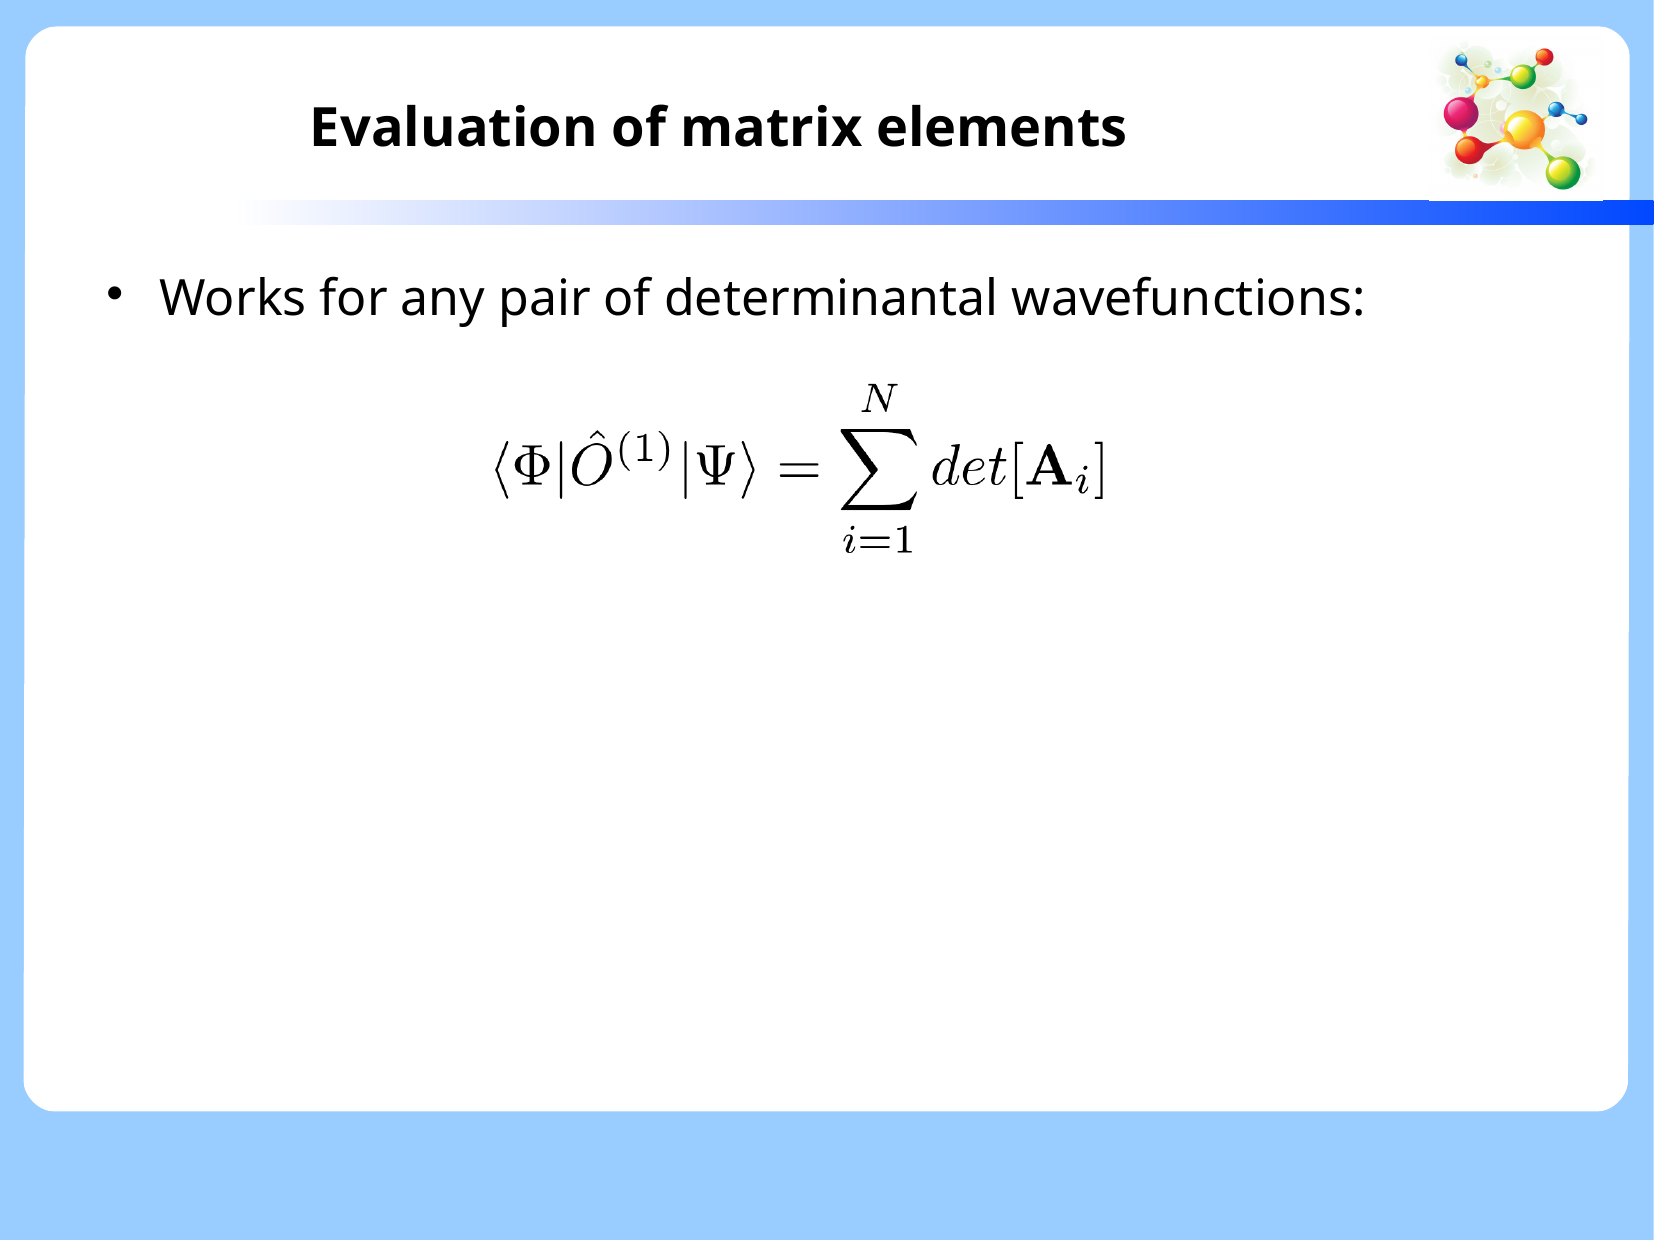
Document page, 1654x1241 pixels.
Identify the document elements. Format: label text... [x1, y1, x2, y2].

picture [1428, 35, 1603, 201]
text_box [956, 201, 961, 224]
text_box [790, 201, 794, 224]
text_box Works for any pair of determinantal wavefunctions: [88, 265, 1577, 1057]
text_box [873, 201, 877, 224]
text_box Evaluation of matrix elements [82, 49, 1370, 201]
picture [494, 382, 1103, 553]
